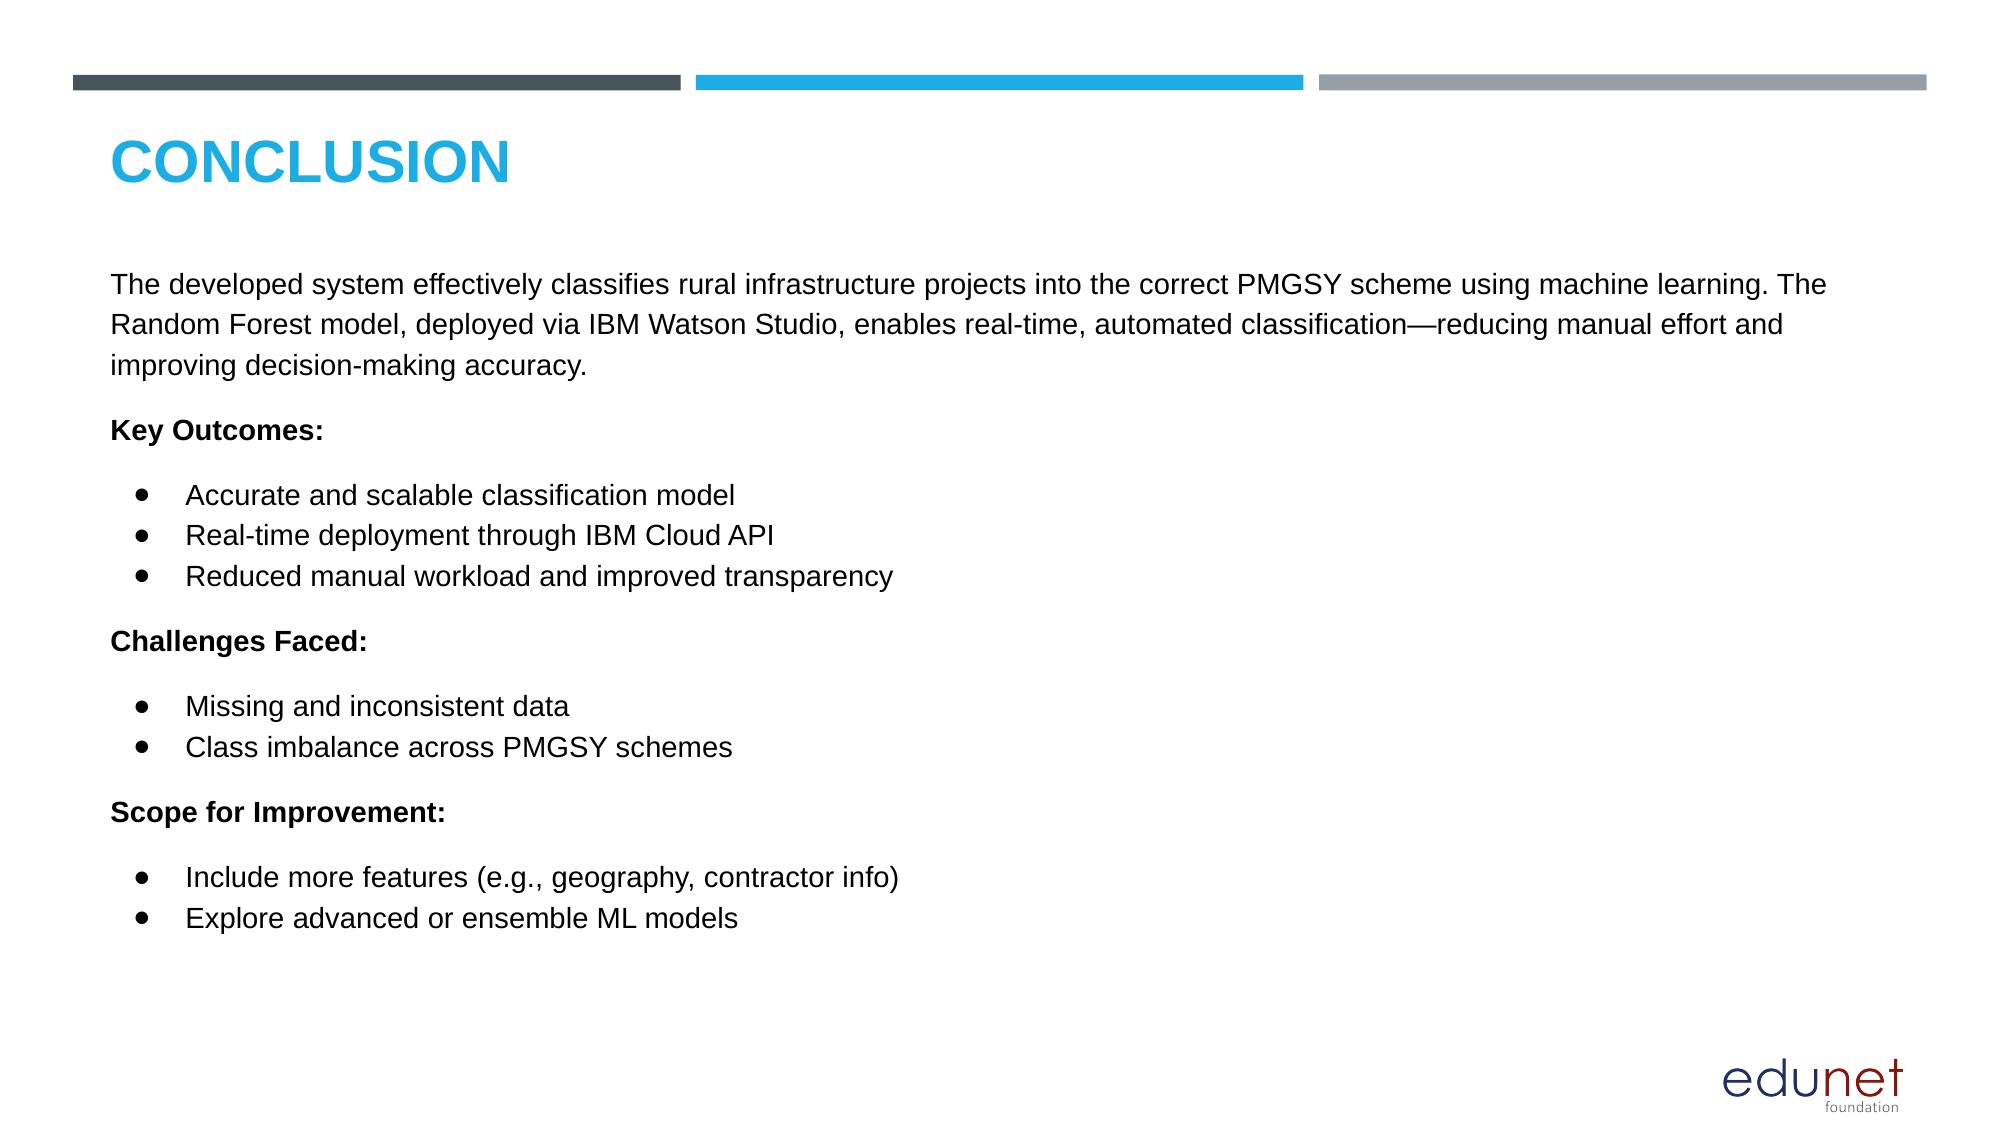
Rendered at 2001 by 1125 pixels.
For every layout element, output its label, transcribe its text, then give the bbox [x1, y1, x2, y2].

title CONCLUSION [95, 115, 1905, 203]
list The developed system effectively classifies rural infrastructure projects into the correct PMGSY scheme using machine learning. The Random Forest model, deployed via IBM Watson Studio, enables real-time, automated classification—reducing manual effort and improving decision-making accuracy. Key Outcomes: Accurate and scalable classification model Real-time deployment through IBM Cloud API Reduced manual workload and improved transparency Challenges Faced: Missing and inconsistent data Class imbalance across PMGSY schemes Scope for Improvement: Include more features (e.g., geography, contractor info) Explore advanced or ensemble ML models [95, 213, 1905, 981]
picture [1719, 1056, 1905, 1116]
